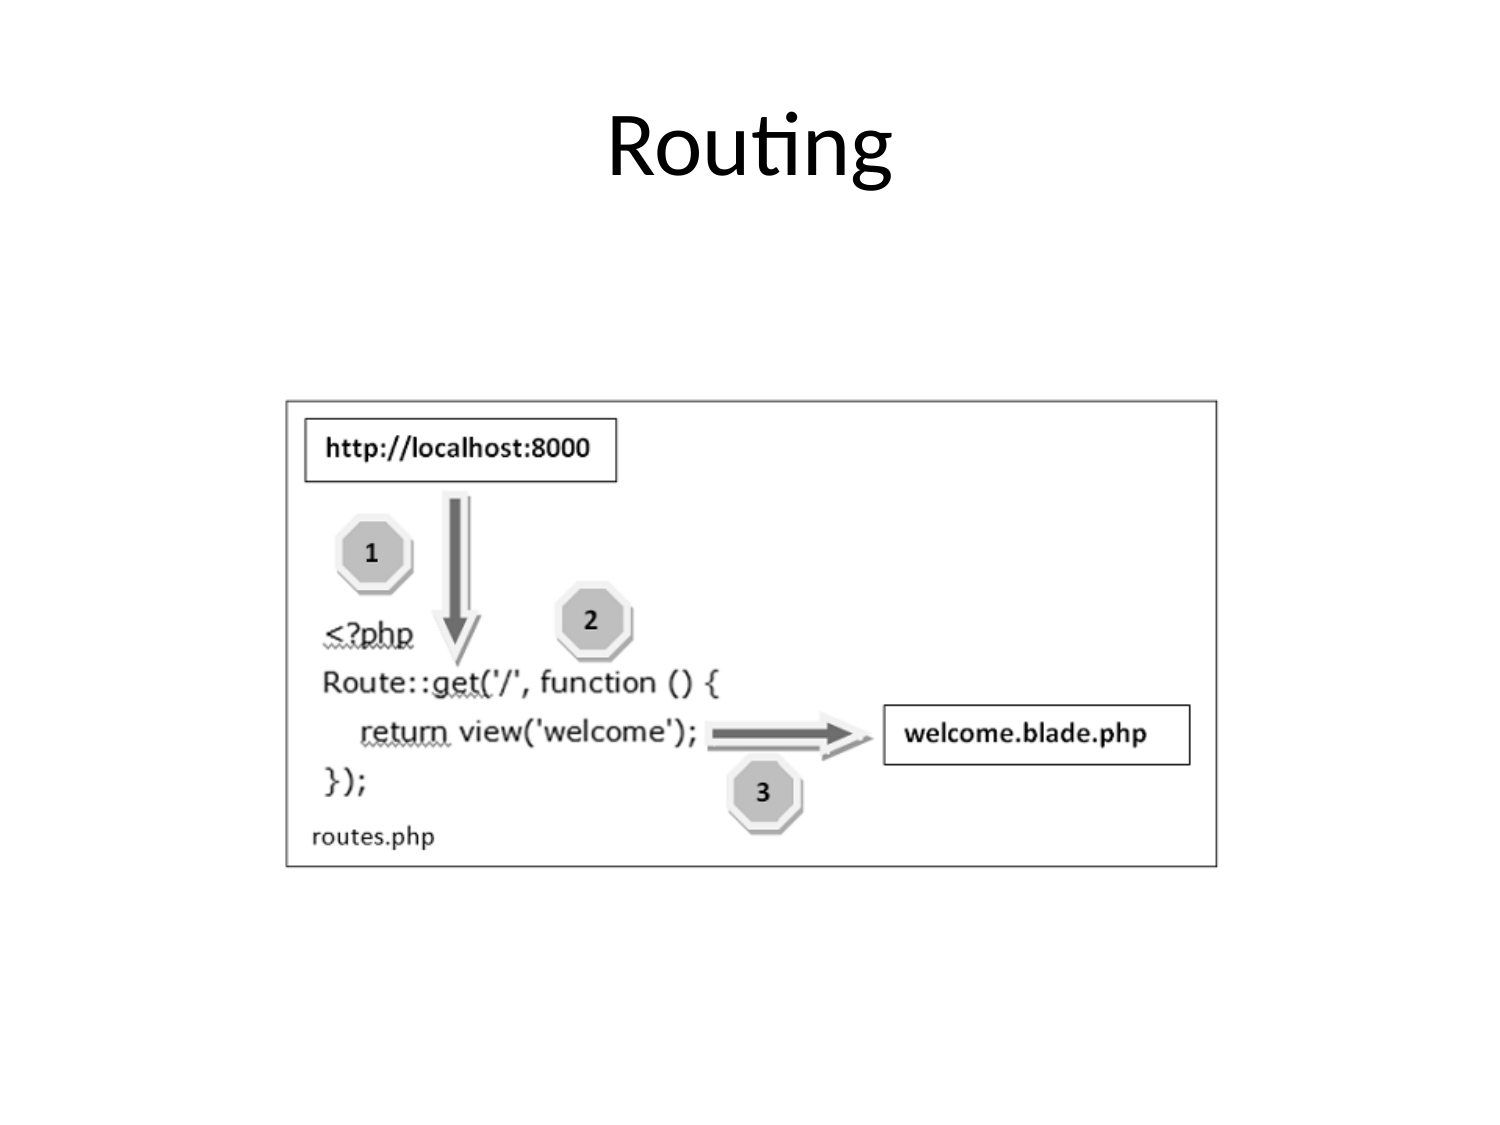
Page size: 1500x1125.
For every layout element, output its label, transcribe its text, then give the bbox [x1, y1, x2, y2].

title Routing [75, 45, 1425, 233]
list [280, 398, 1219, 870]
